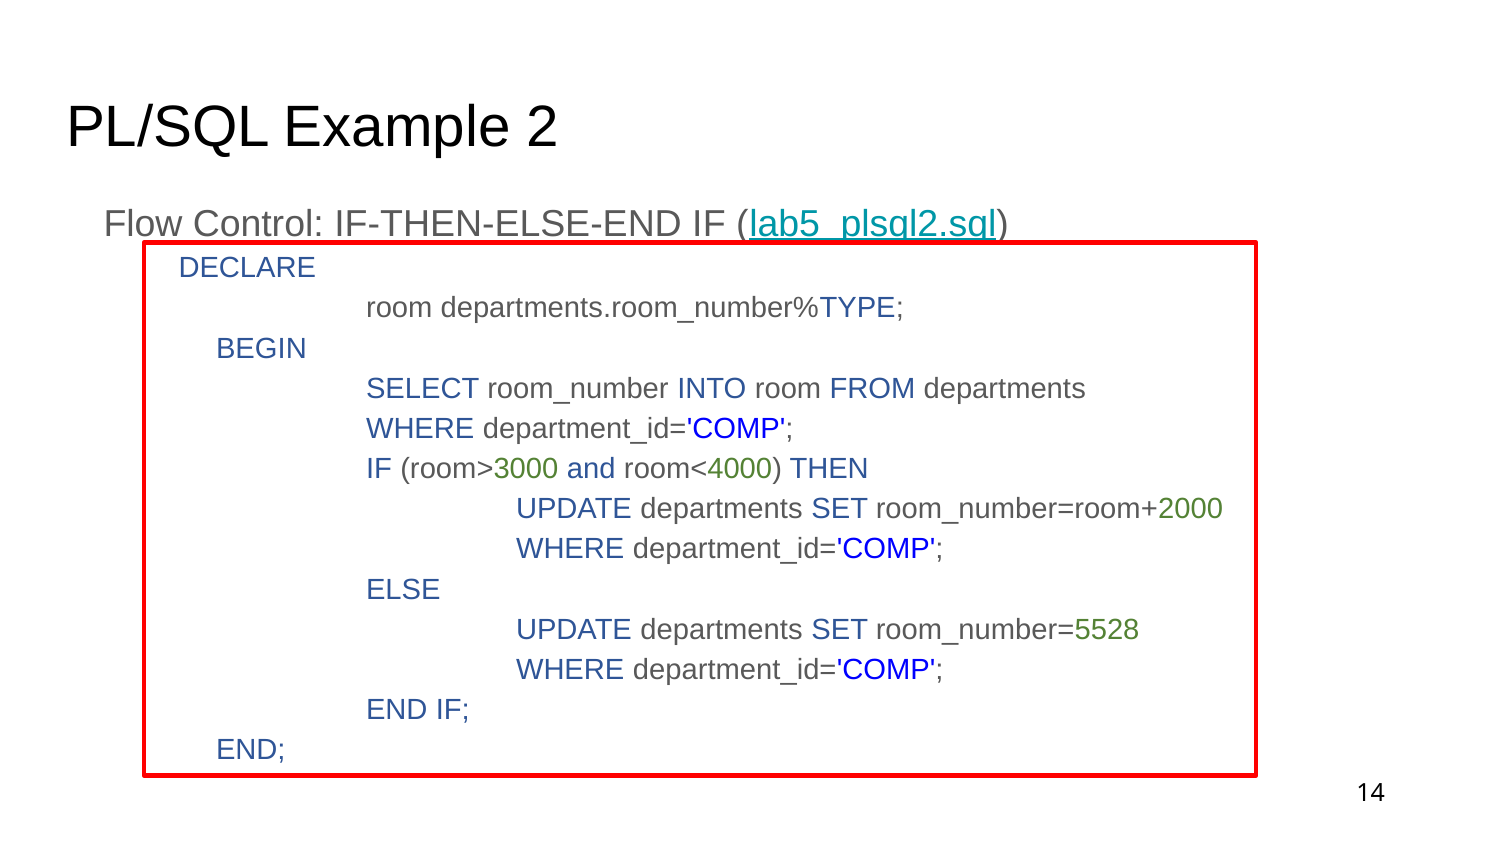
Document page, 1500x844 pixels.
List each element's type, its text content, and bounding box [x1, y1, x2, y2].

text_box 14 [1074, 769, 1400, 828]
list Flow Control: IF-THEN-ELSE-END IF (lab5_plsql2.sql) DECLARE room departments.room_number%TYPE; BEGIN SELECT room_number INTO room FROM departments WHERE department_id='COMP'; IF (room>3000 and room<4000) THEN UPDATE departments SET room_number=room+2000 WHERE department_id='COMP'; ELSE UPDATE departments SET room_number=5528 WHERE department_id='COMP'; END IF; END; [51, 176, 1449, 801]
text_box [142, 241, 1258, 778]
title PL/SQL Example 2 [51, 72, 1449, 167]
